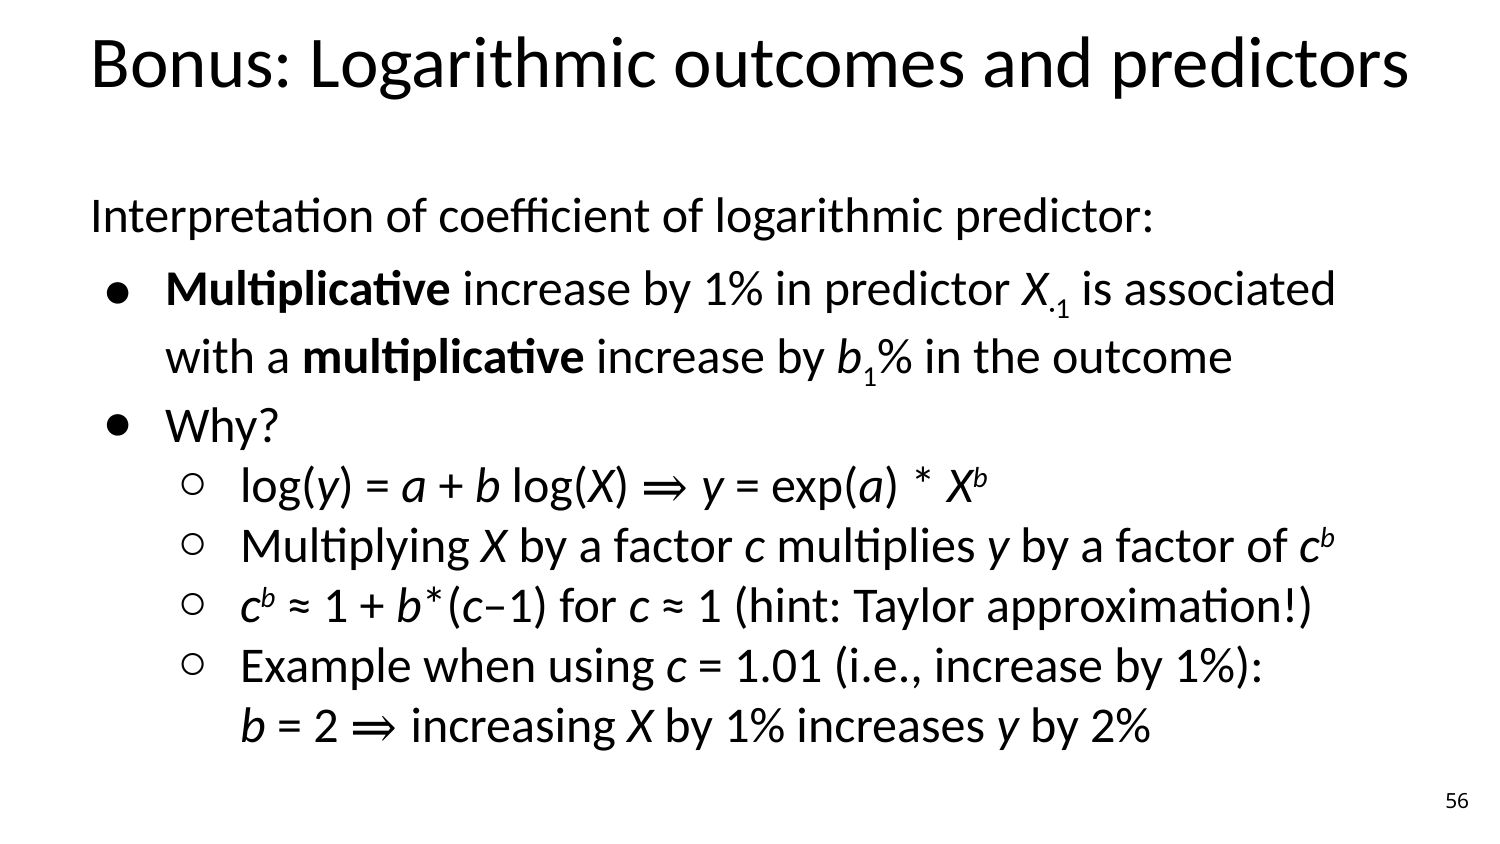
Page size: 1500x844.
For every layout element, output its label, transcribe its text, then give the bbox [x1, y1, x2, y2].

title Bonus: Logarithmic outcomes and predictors [26, 0, 1475, 141]
list Interpretation of coefficient of logarithmic predictor: Multiplicative increase by 1% in predictor X·1 is associated with a multiplicative increase by b1% in the outcome Why? log(y) = a + b log(X) ⇒ y = exp(a) * Xb Multiplying X by a factor c multiplies y by a factor of cb cb ≈ 1 + b*(c–1) for c ≈ 1 (hint: Taylor approximation!) Example when using c = 1.01 (i.e., increase by 1%): b = 2 ⇒ increasing X by 1% increases y by 2% [75, 167, 1425, 769]
text_box ‹#› [1393, 769, 1484, 834]
